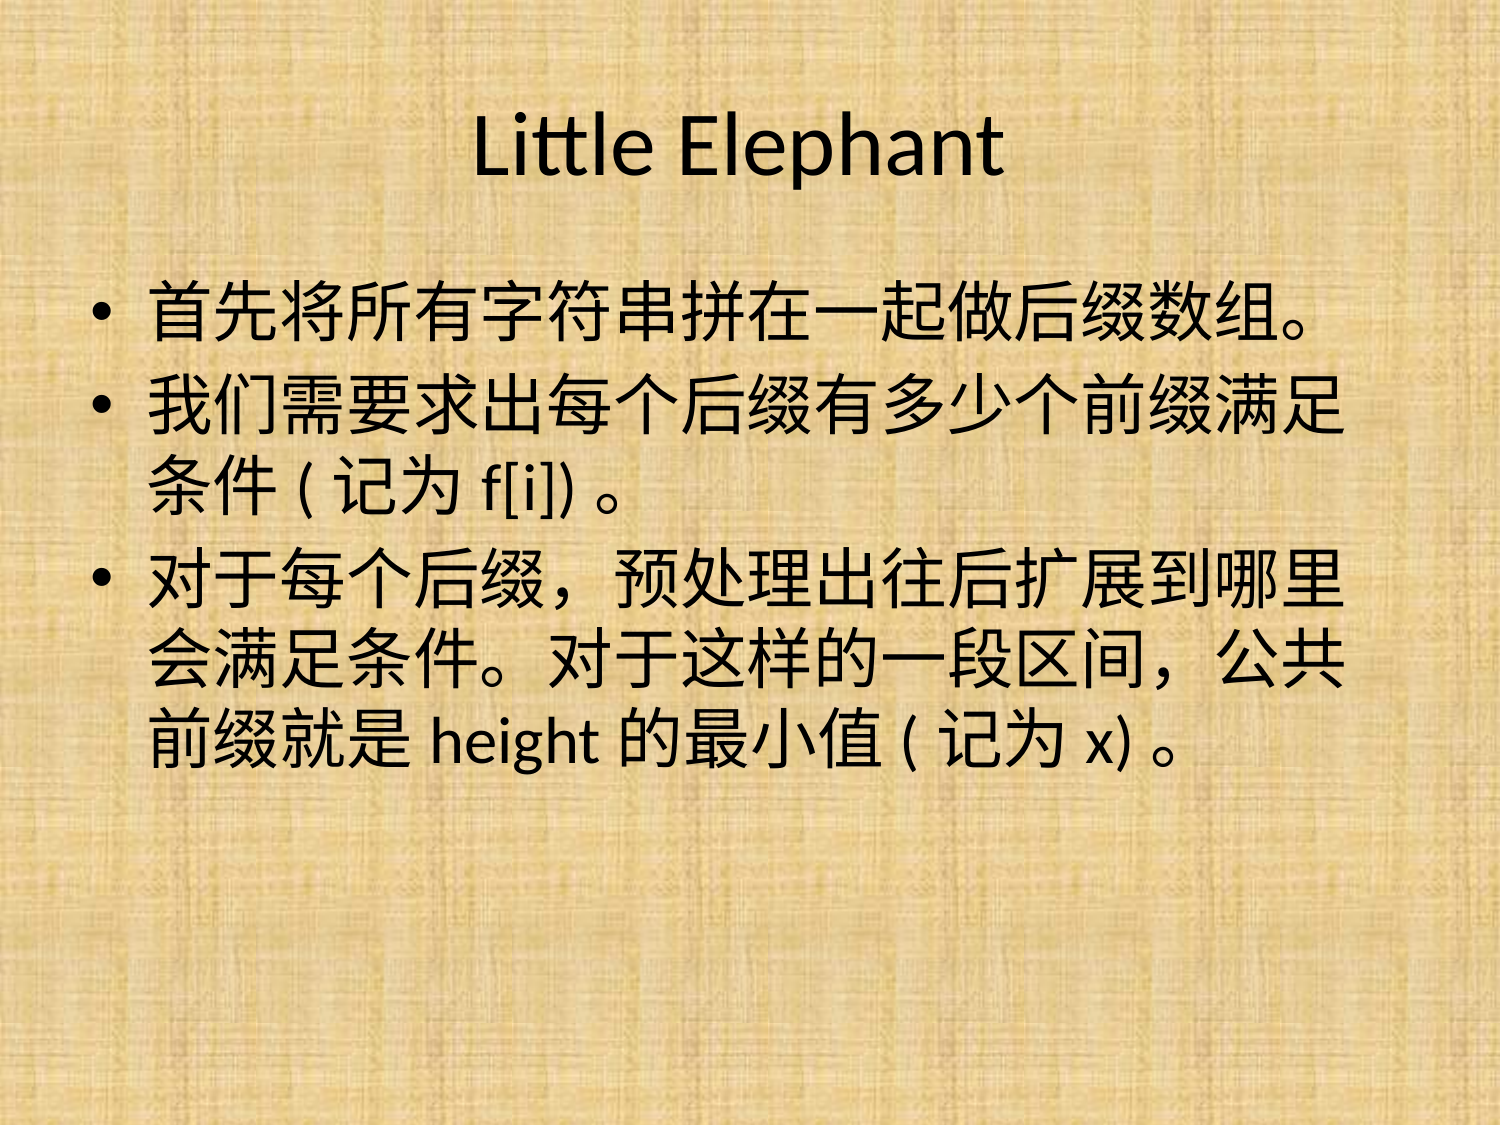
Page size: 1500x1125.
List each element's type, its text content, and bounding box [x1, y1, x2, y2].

title Little Elephant [75, 45, 1425, 233]
list 首先将所有字符串拼在一起做后缀数组。 我们需要求出每个后缀有多少个前缀满足条件(记为f[i])。 对于每个后缀，预处理出往后扩展到哪里会满足条件。对于这样的一段区间，公共前缀就是height的最小值(记为x)。 [75, 262, 1425, 1005]
picture [0, 0, 1500, 1125]
